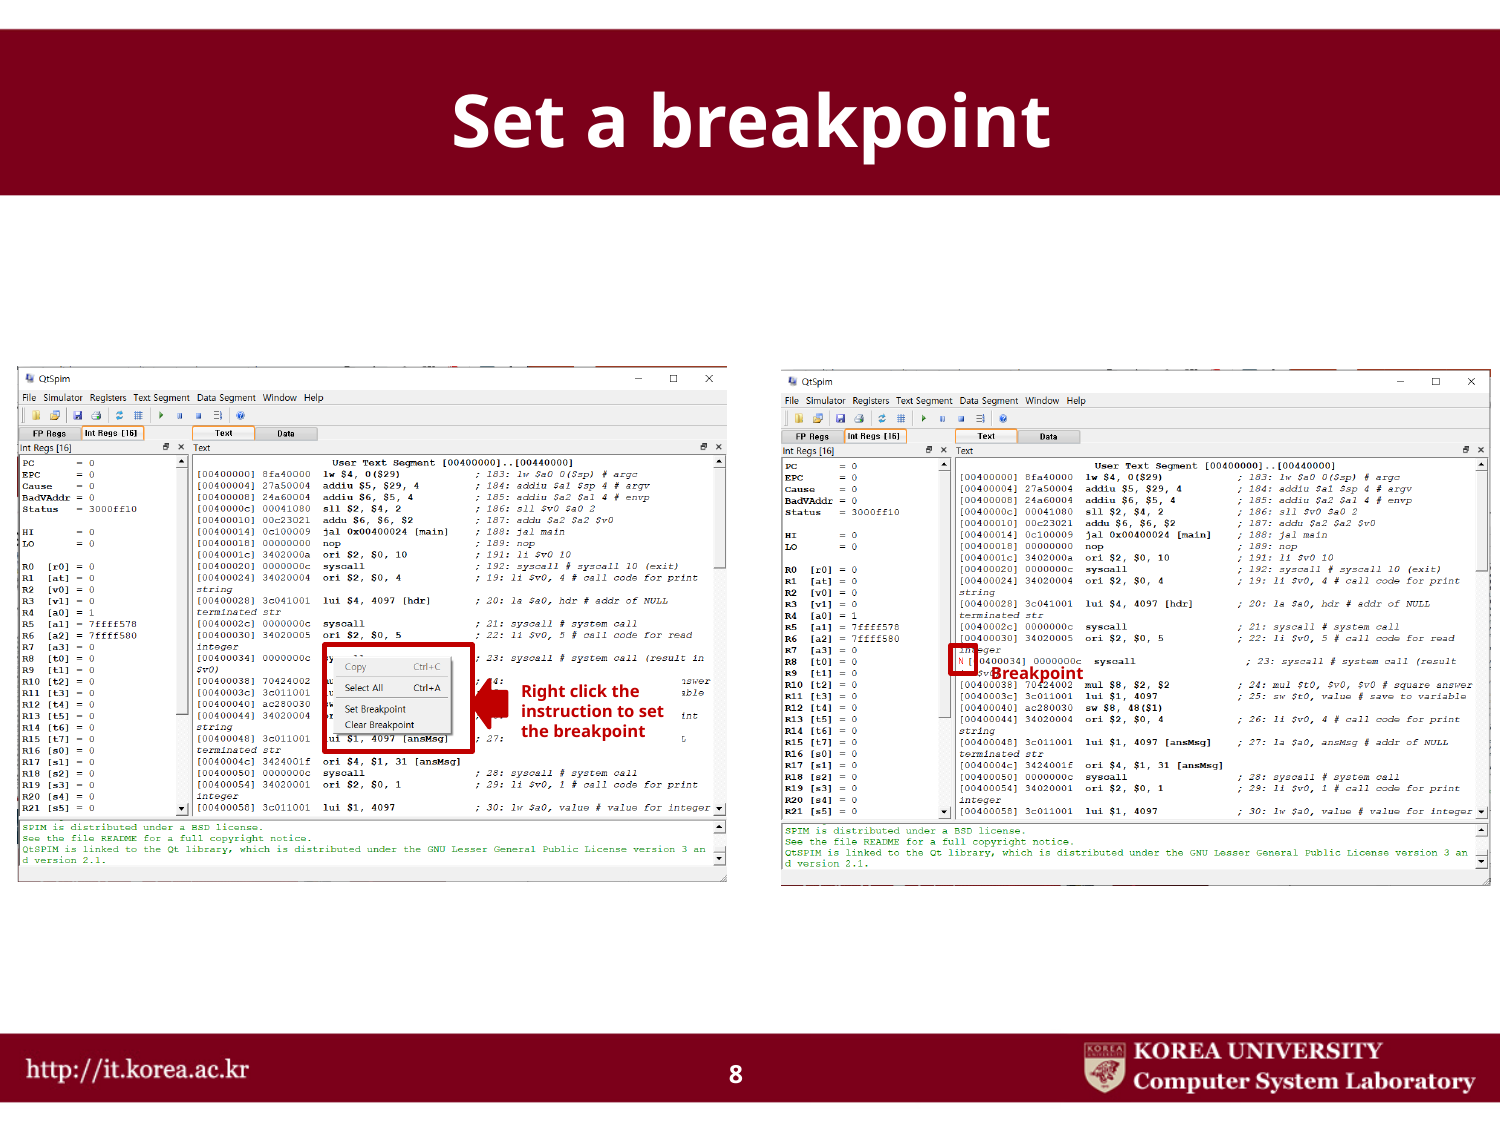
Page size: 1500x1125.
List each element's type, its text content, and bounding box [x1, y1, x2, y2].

slide_number 8 [561, 1045, 911, 1106]
title Set a breakpoint [53, 54, 1451, 183]
picture [0, 0, 1500, 1125]
